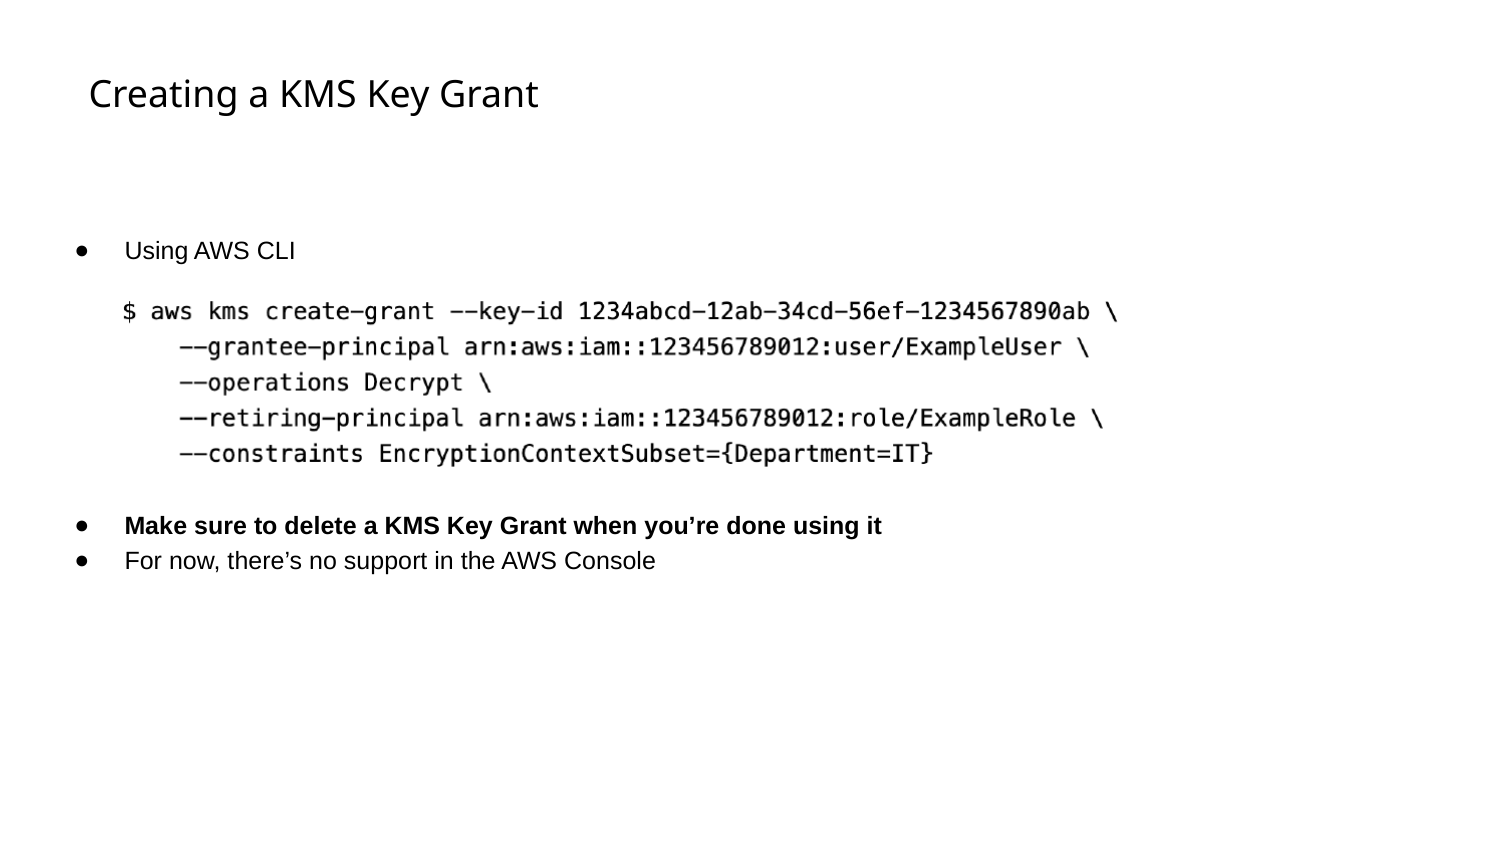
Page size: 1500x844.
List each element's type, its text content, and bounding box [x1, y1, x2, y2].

title Creating a KMS Key Grant [77, 33, 1048, 157]
list Using AWS CLI Make sure to delete a KMS Key Grant when you’re done using it For now, there’s no support in the AWS Console [38, 224, 1056, 760]
picture [112, 291, 1138, 474]
